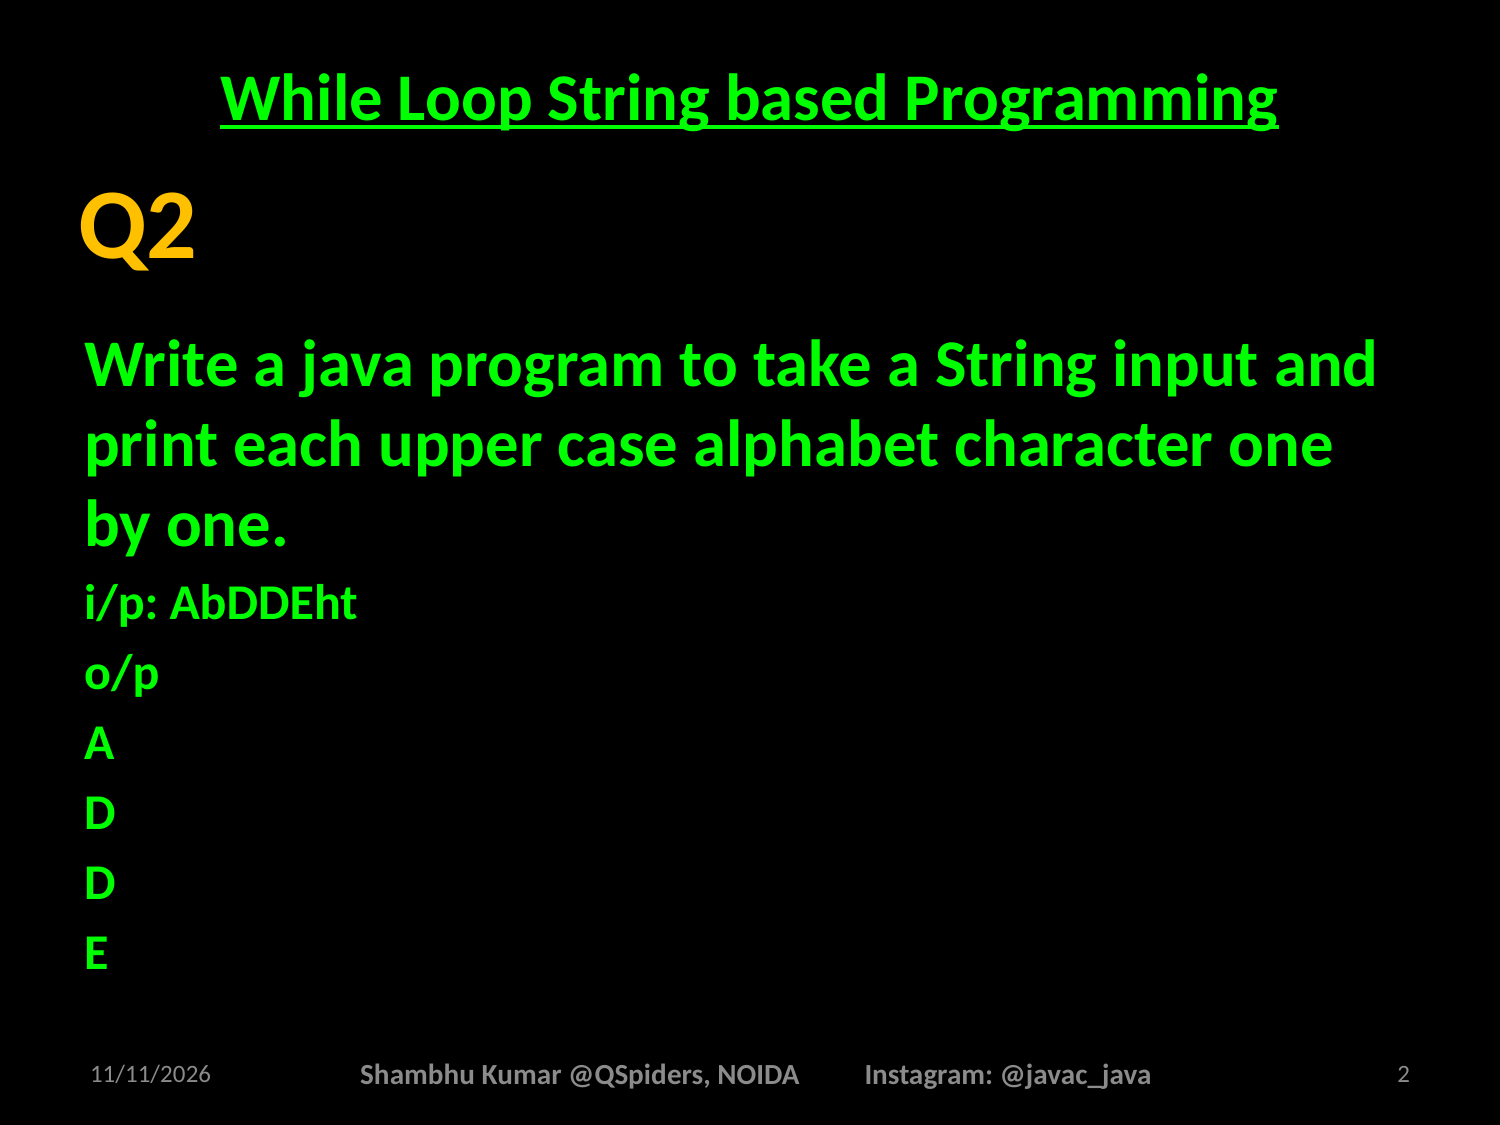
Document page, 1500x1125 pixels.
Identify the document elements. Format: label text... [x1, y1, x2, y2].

list Write a java program to take a String input and print each upper case alphabet character one by one. i/p: AbDDEht o/p A D D E [69, 72, 1420, 1125]
footer Shambhu Kumar @QSpiders, NOIDA Instagram: @javac_java [275, 1042, 1074, 1103]
text_box Q2 [37, 149, 213, 288]
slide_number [75, 1042, 275, 1103]
slide_number 2 [1074, 1042, 1425, 1103]
title While Loop String based Programming [75, 0, 1425, 188]
